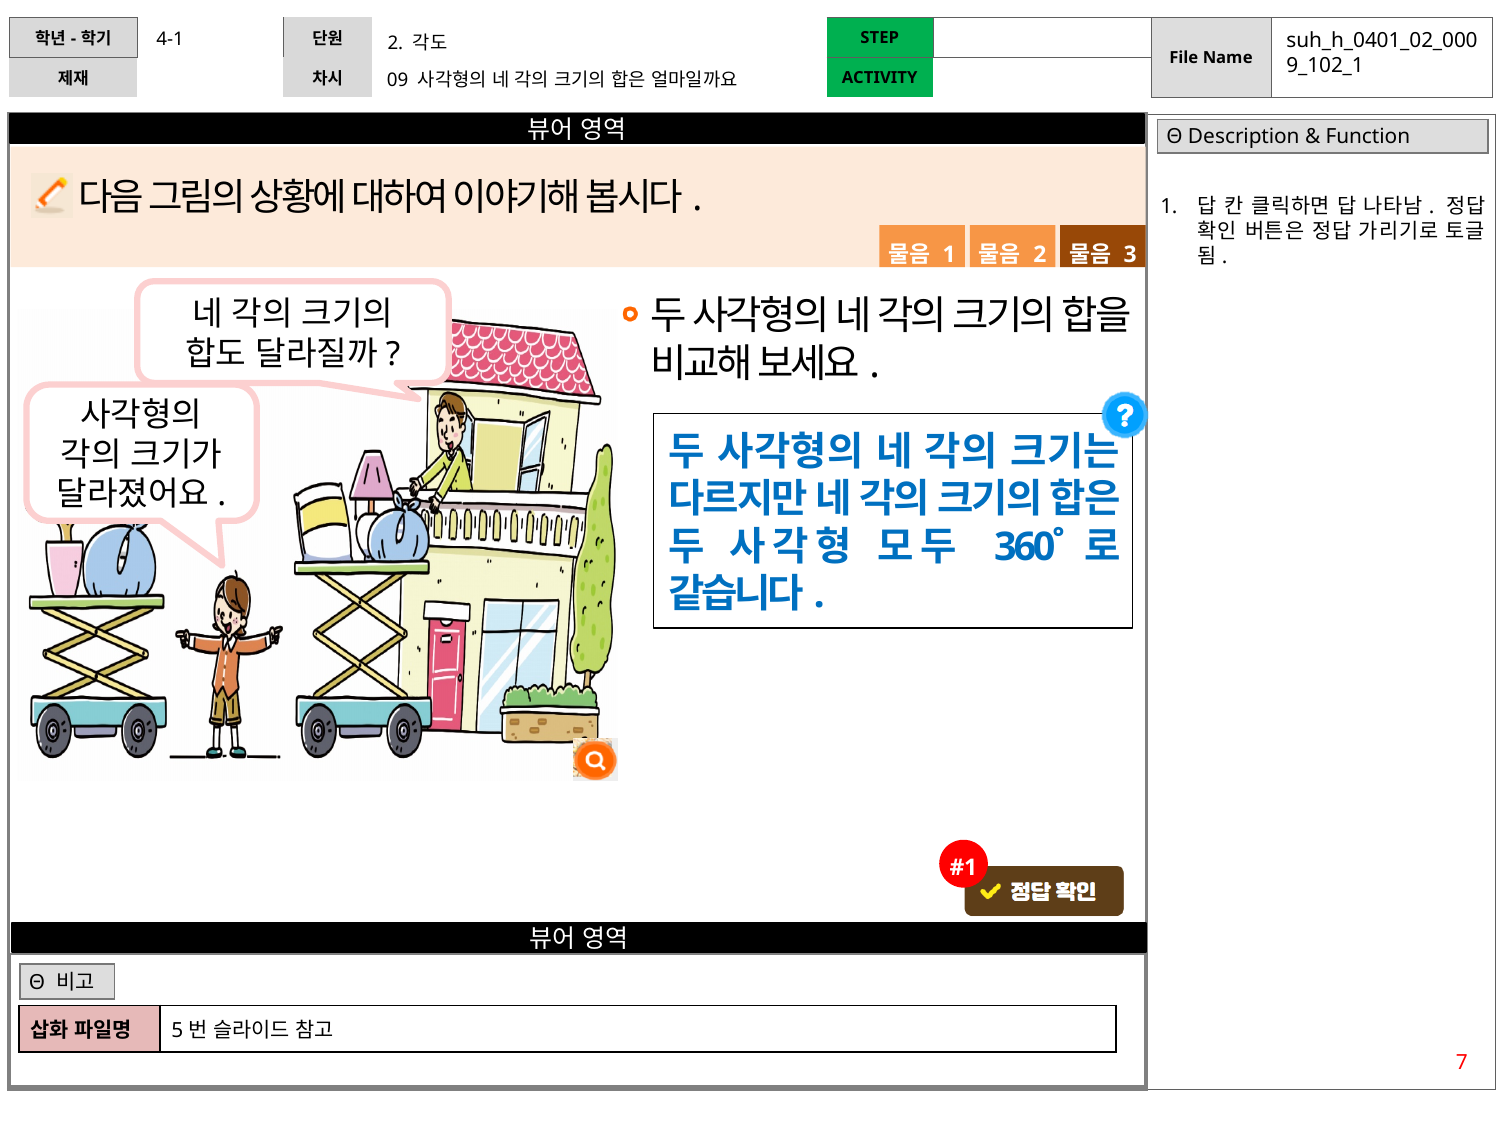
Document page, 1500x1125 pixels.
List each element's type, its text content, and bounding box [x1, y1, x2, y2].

text_box 물음 3 [1058, 223, 1145, 269]
text_box [9, 145, 1148, 269]
table_header Θ Description & Function [1158, 120, 1487, 152]
text_box 4-1 [141, 18, 284, 55]
text_box 물음 2 [968, 223, 1057, 269]
text_box 두 사각형의 네 각의 크기는 다르지만 네 각의 크기의 합은 두 사각형 모두 360˚로 같습니다. [653, 413, 1133, 629]
text_box 두 사각형의 네 각의 크기의 합을 비교해 보세요. [635, 283, 1144, 393]
table_header 5번 슬라이드 참고 [161, 1006, 1115, 1051]
text_box 물음 1 [877, 223, 967, 269]
picture [17, 309, 618, 782]
picture [1095, 386, 1155, 446]
text_box 네 각의 크기의 합도 달라질까? [135, 279, 451, 307]
text_box 답 칸 클릭하면 답 나타남. 정답 확인 버튼은 정답 가리기로 토글 됨. [1145, 160, 1500, 276]
text_box 다음 그림의 상황에 대하여 이야기해 봅시다. [63, 165, 1145, 225]
text_box #1 [937, 837, 990, 890]
picture [963, 863, 1126, 918]
text_box 09 사각형의 네 각의 크기의 합은 얼마일까요 [372, 60, 821, 96]
text_box 2. 각도 [372, 23, 828, 48]
table_header 삽화 파일명 [20, 1006, 159, 1051]
picture [31, 173, 73, 218]
picture [619, 303, 640, 325]
text_box suh_h_0401_02_0009_102_1 [1271, 18, 1500, 84]
